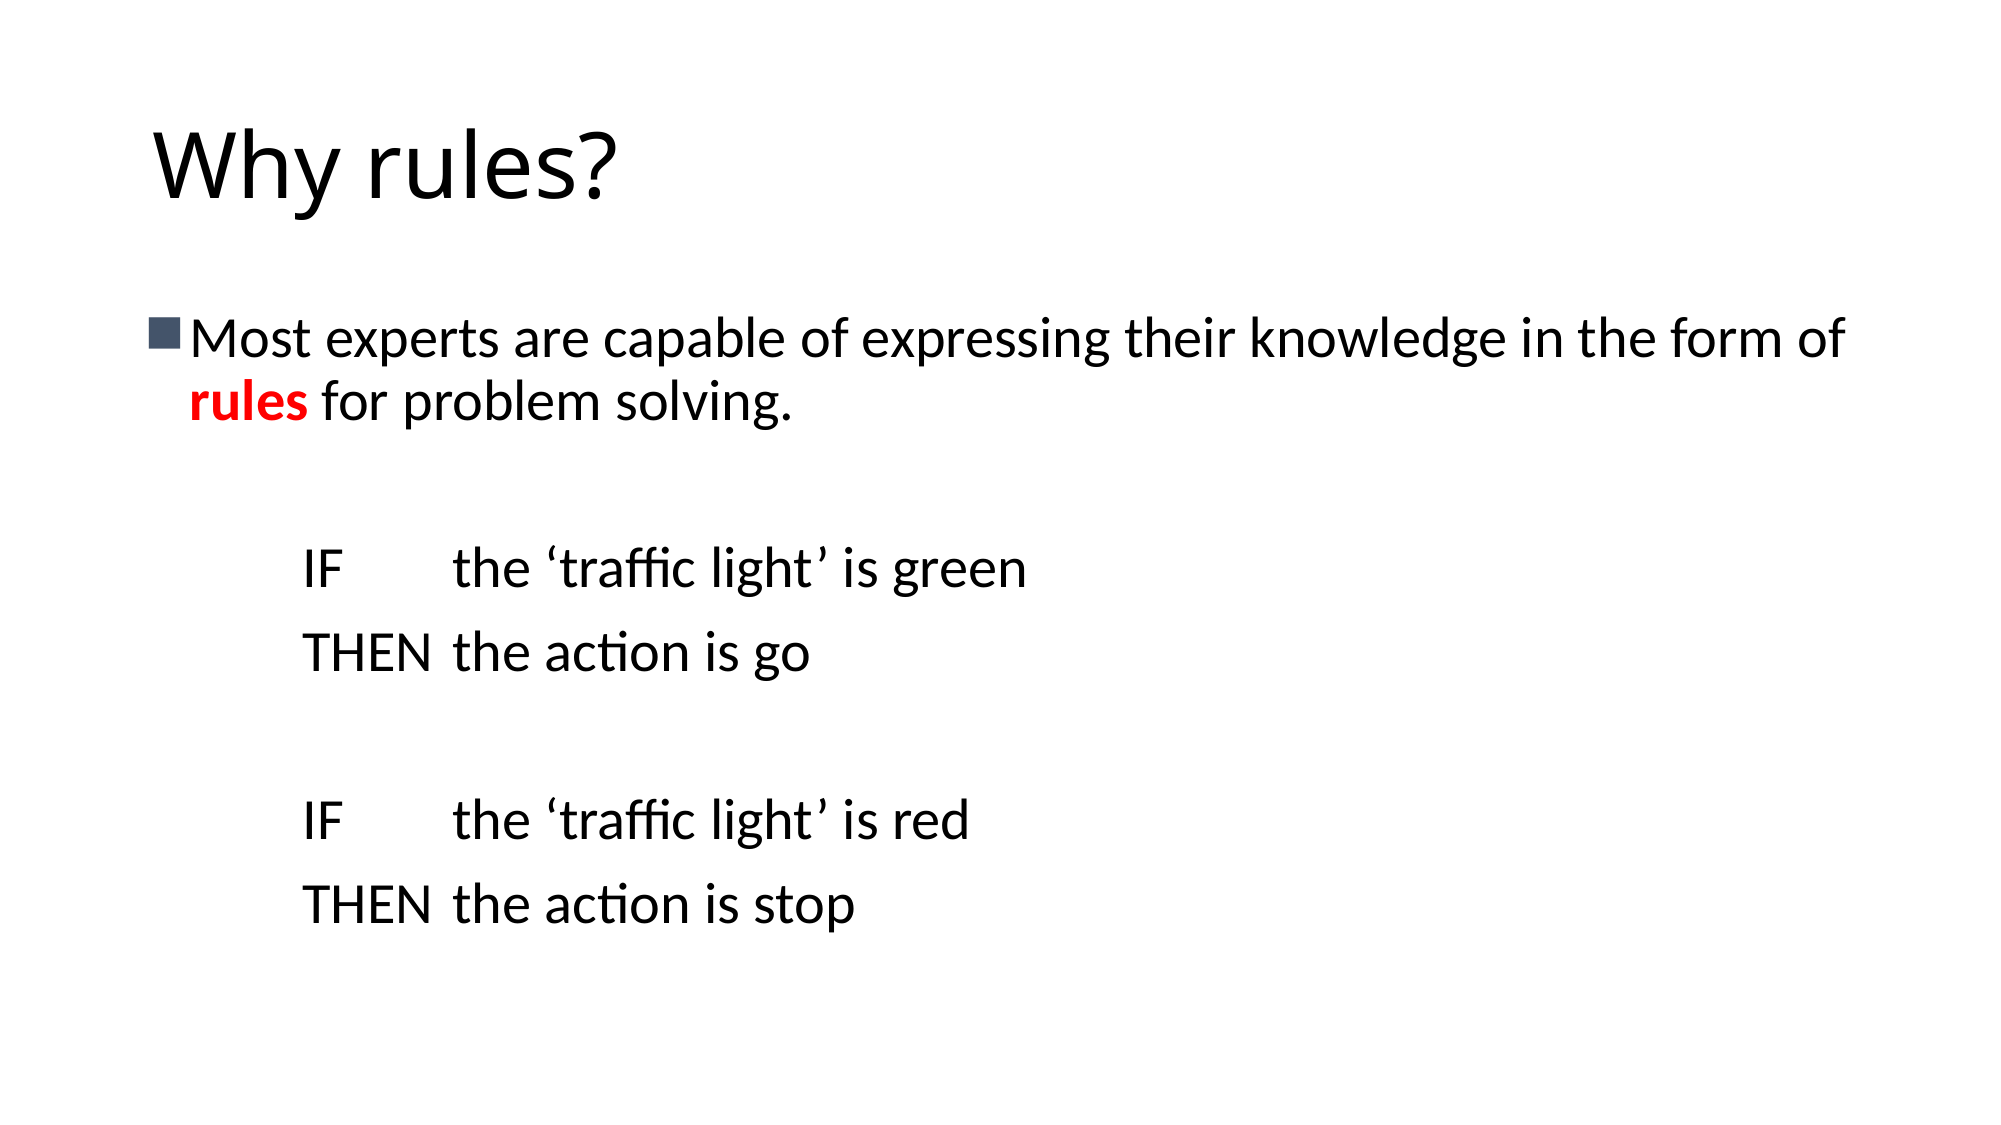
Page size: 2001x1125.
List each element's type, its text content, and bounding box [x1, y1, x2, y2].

title Why rules? [137, 59, 1863, 278]
list Most experts are capable of expressing their knowledge in the form of rules for problem solving. IF the ‘traffic light’ is green THEN the action is go IF the ‘traffic light’ is red THEN the action is stop [137, 299, 1863, 1014]
